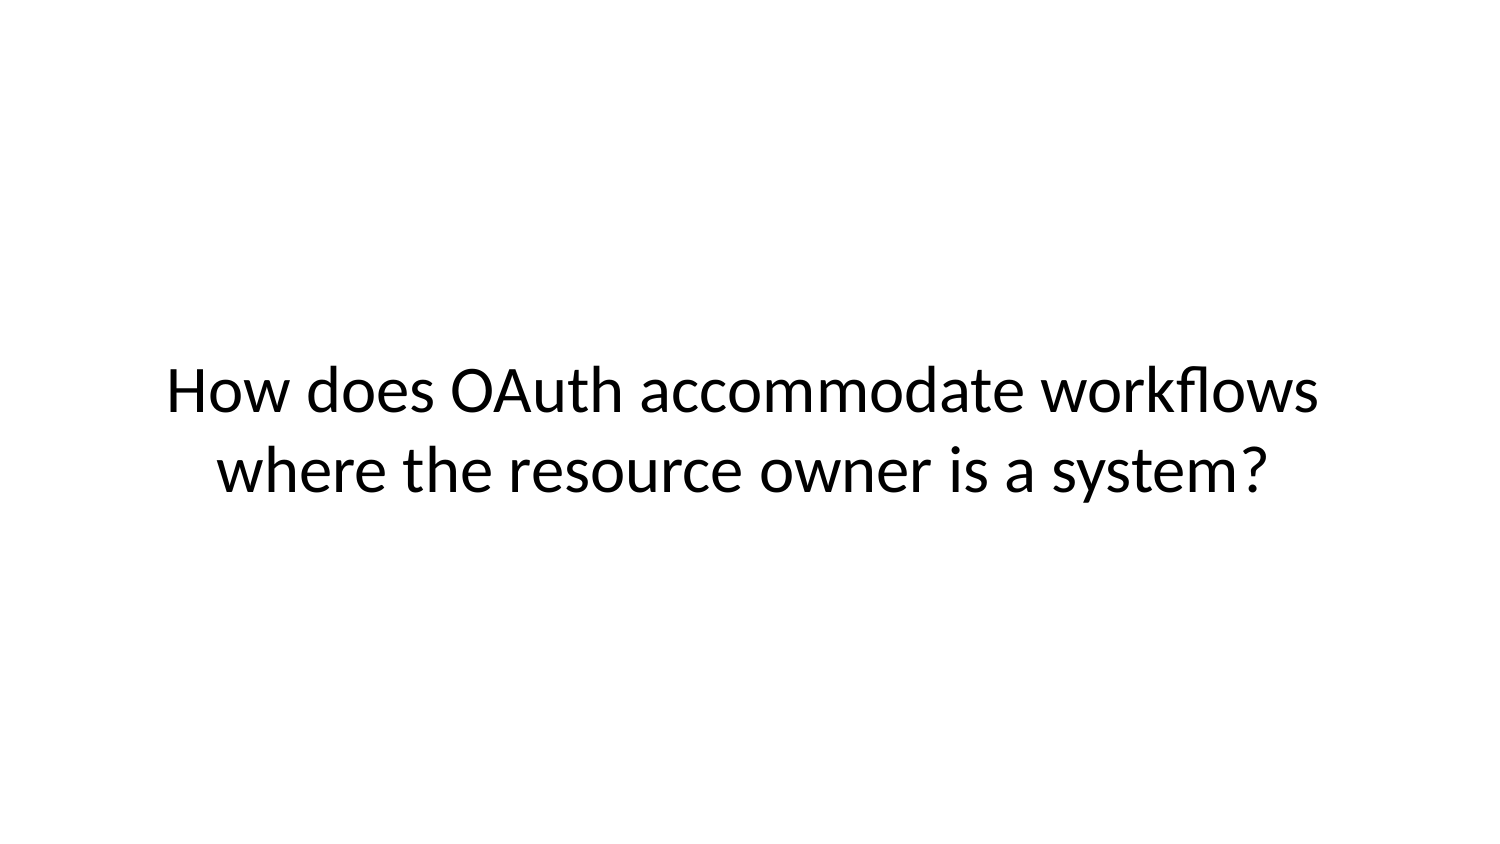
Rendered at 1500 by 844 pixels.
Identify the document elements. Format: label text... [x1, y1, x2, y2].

text_box How does OAuth accommodate workflows where the resource owner is a system? [74, 338, 1413, 514]
